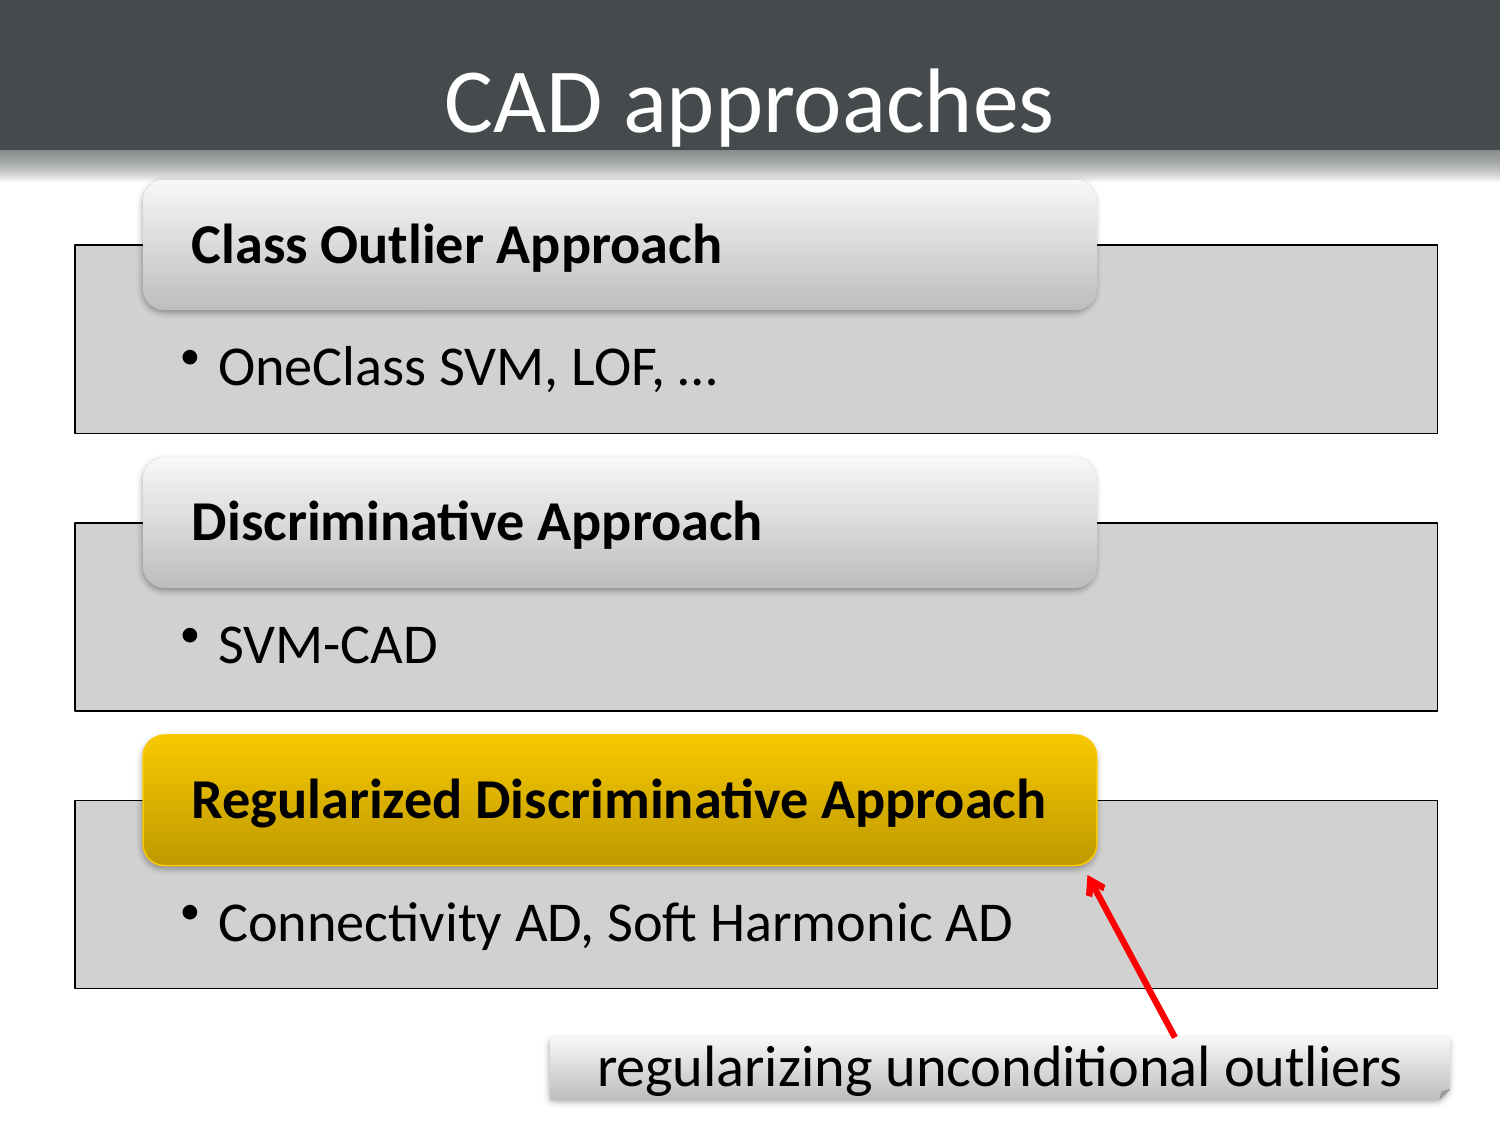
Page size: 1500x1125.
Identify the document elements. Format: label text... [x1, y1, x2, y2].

title CAD approaches [137, 32, 1363, 159]
text_box regularizing unconditional outliers [1438, 1037, 1450, 1100]
slide_number 10 [1124, 1037, 1438, 1113]
text_box regularizing unconditional outliers [549, 1037, 1124, 1100]
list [74, 162, 1438, 1007]
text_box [1049, 912, 1213, 1001]
